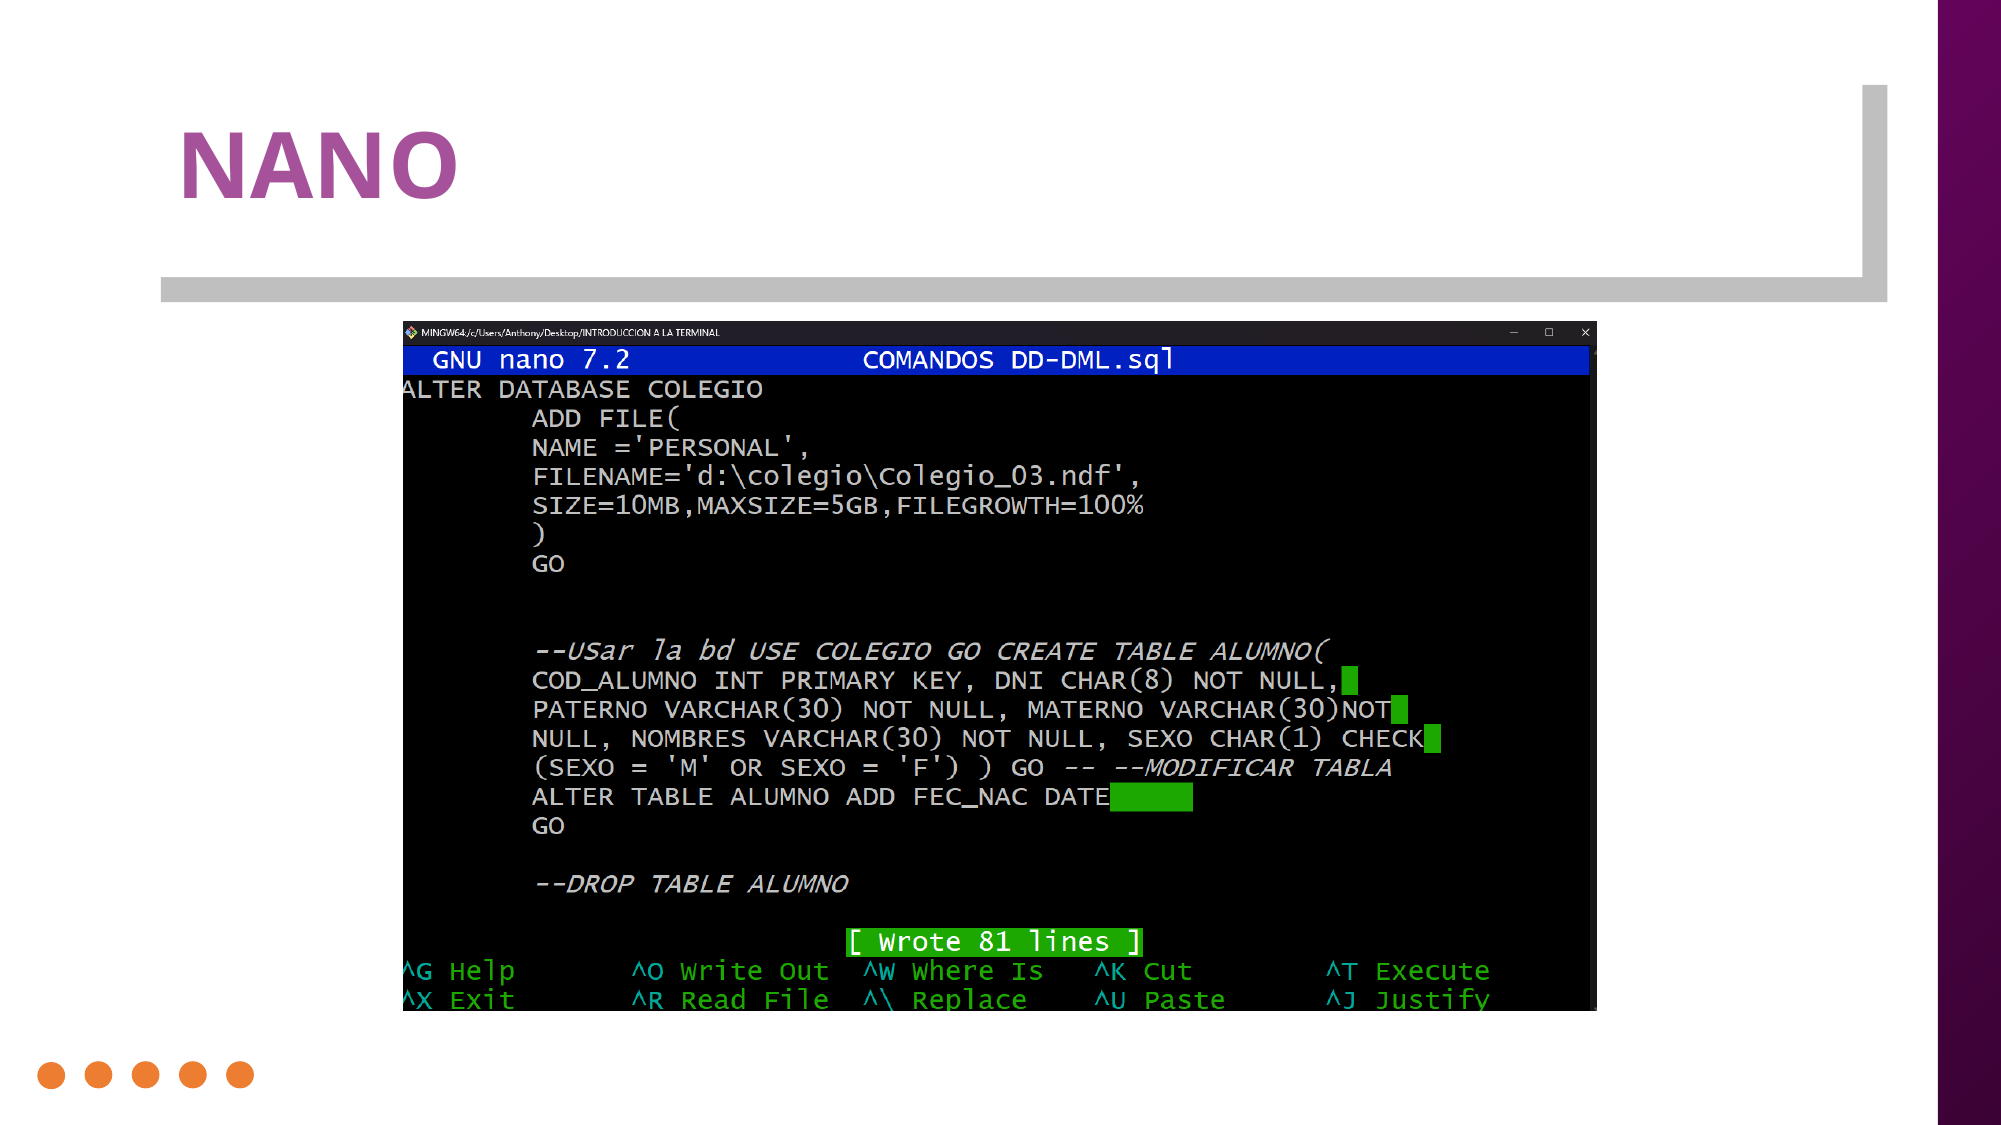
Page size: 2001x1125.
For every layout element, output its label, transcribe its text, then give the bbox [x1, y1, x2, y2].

title NANO [161, 59, 1839, 278]
picture [403, 321, 1597, 1011]
